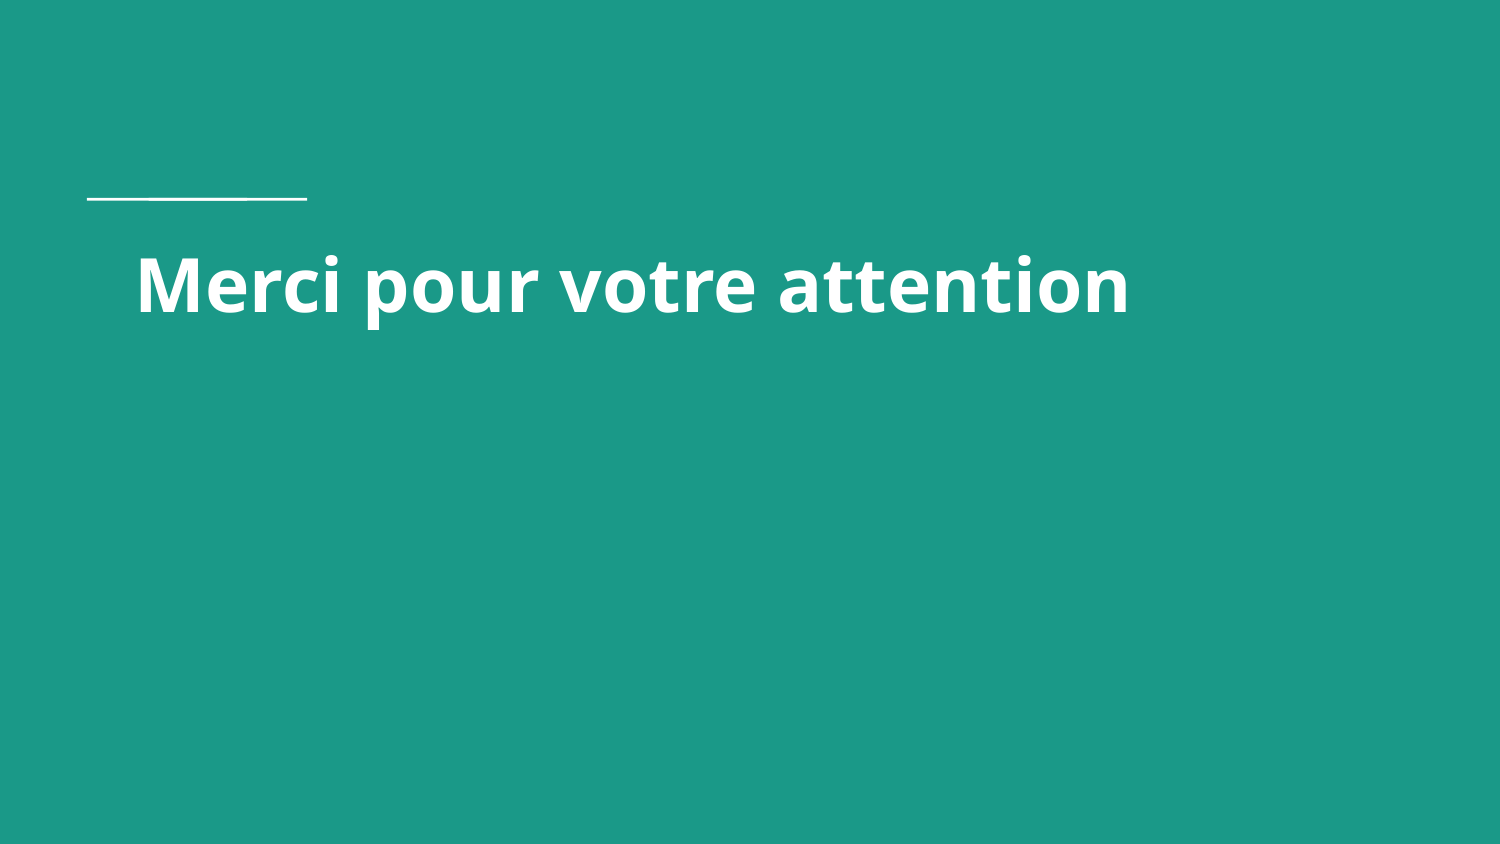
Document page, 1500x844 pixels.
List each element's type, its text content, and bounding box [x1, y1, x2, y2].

title Merci pour votre attention [119, 216, 1381, 466]
